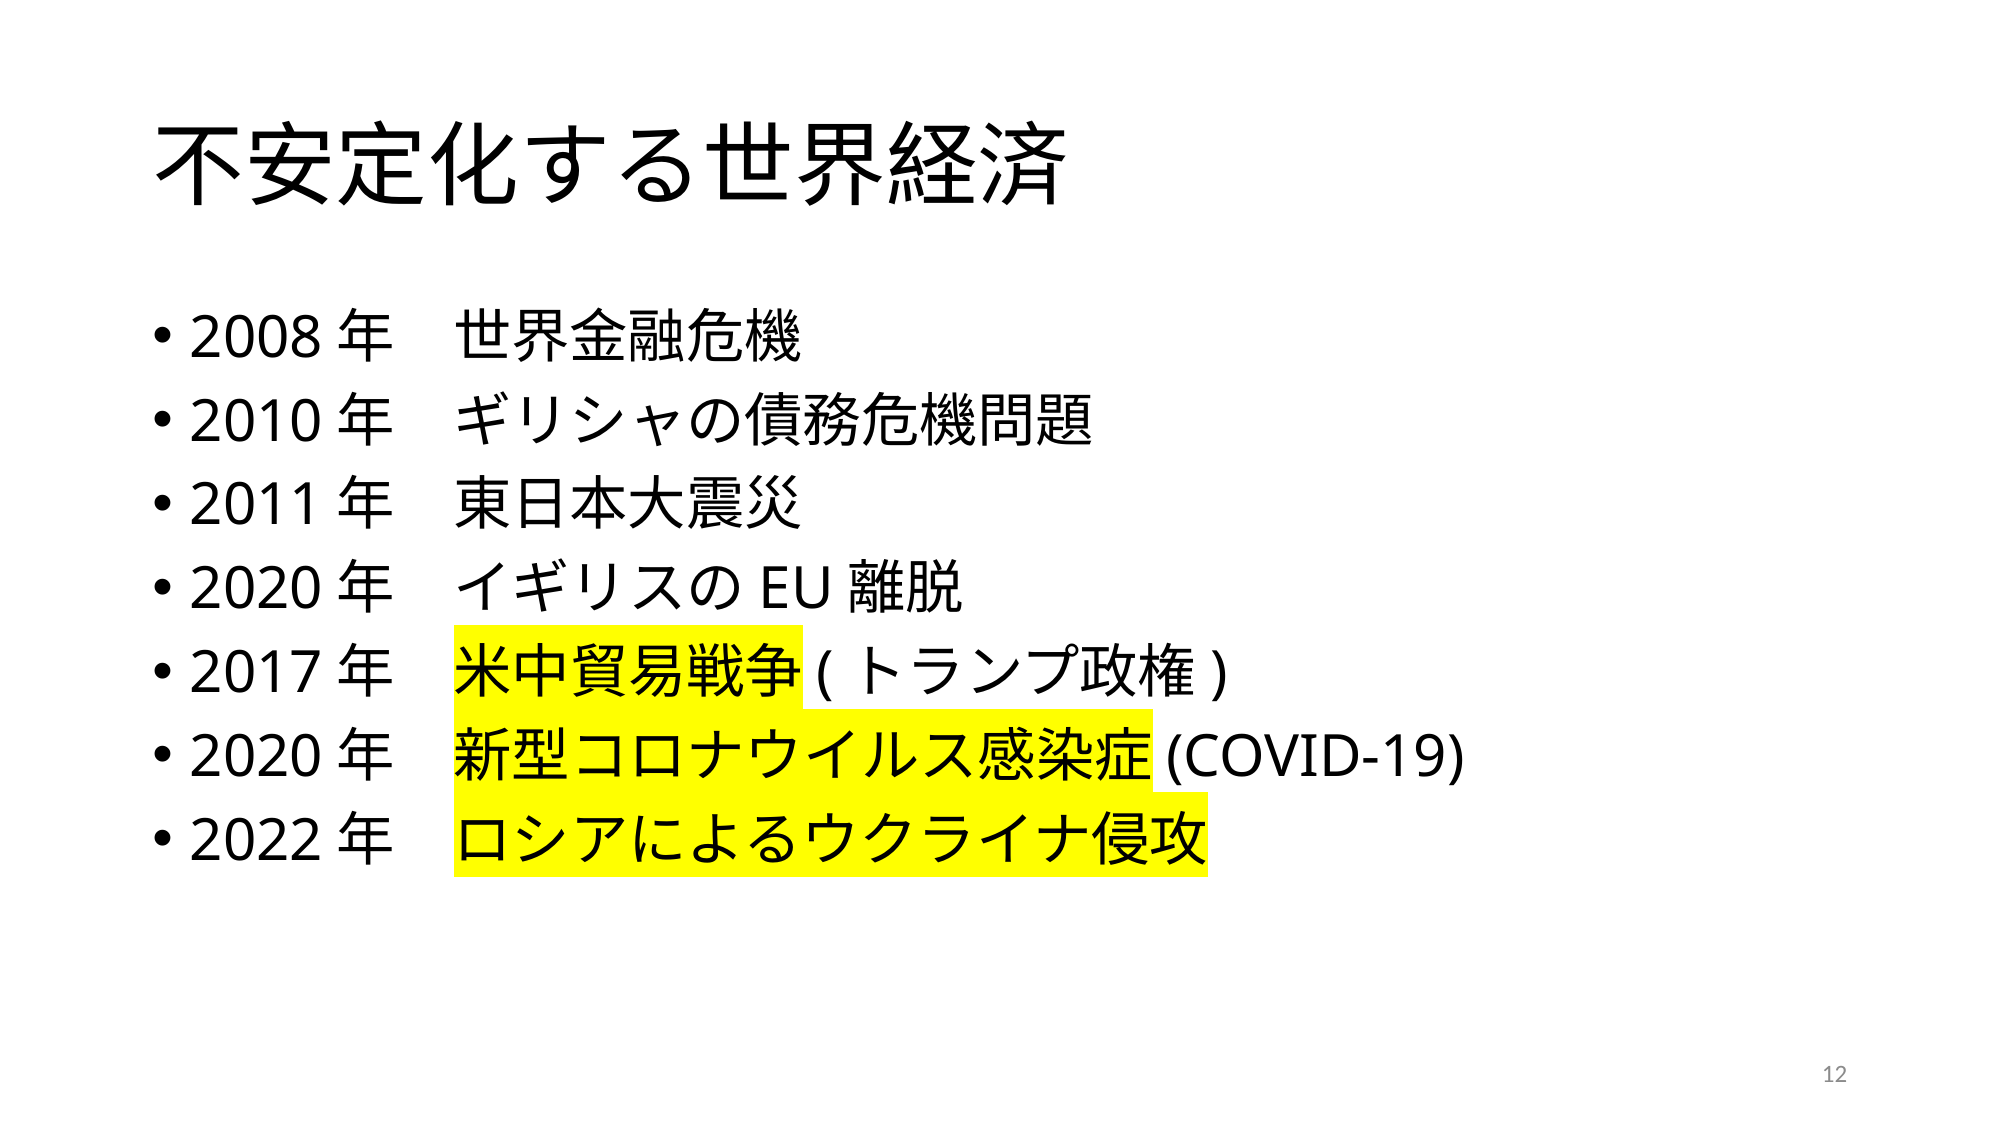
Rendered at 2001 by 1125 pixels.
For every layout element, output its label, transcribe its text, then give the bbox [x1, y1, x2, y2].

title 不安定化する世界経済 [137, 59, 1863, 278]
slide_number 12 [1412, 1042, 1863, 1103]
list 2008年 世界金融危機 2010年 ギリシャの債務危機問題 2011年 東日本大震災 2020年 イギリスのEU離脱 2017年 米中貿易戦争(トランプ政権) 2020年 新型コロナウイルス感染症(COVID-19) 2022年 ロシアによるウクライナ侵攻 [137, 299, 1863, 1014]
